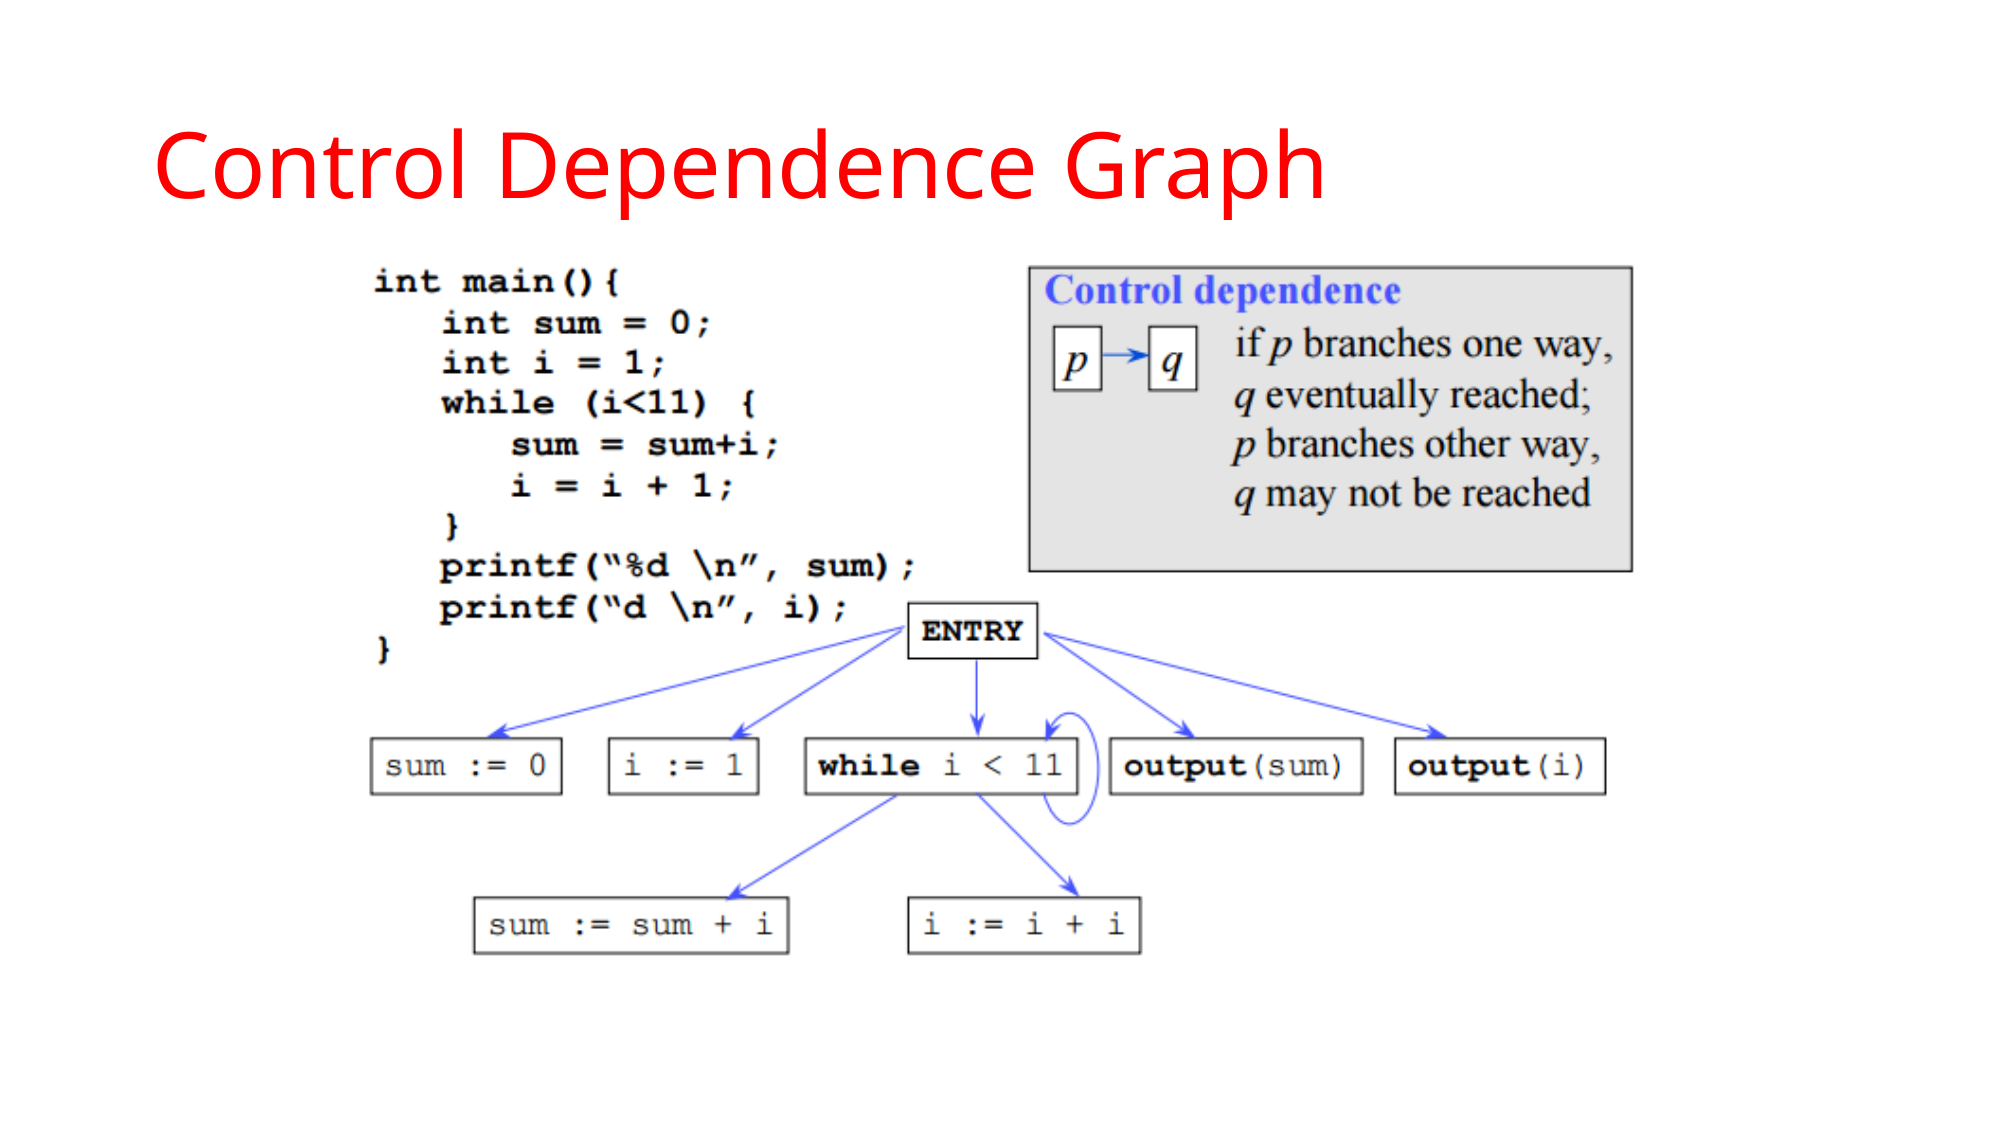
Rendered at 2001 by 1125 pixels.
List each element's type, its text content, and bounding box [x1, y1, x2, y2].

picture [351, 262, 1641, 982]
title Control Dependence Graph [137, 59, 1863, 278]
